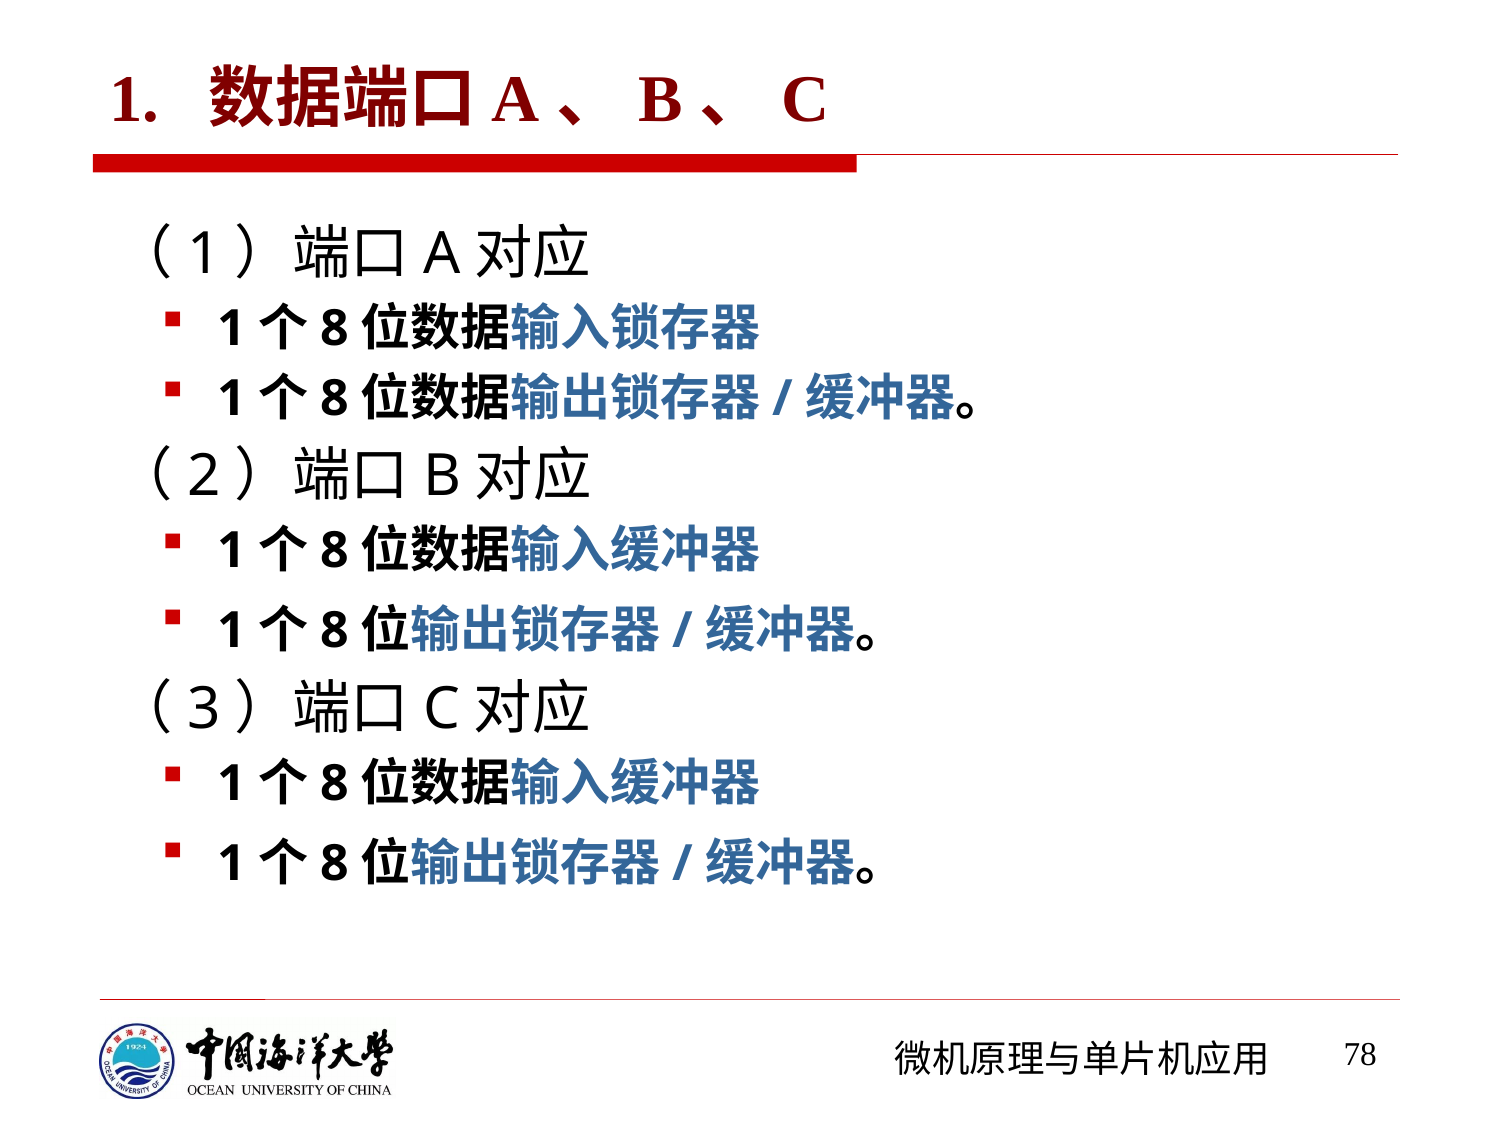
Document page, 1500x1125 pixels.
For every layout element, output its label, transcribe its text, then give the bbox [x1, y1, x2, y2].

title 1. 数据端口A、B、C [94, 30, 1407, 143]
picture [99, 1017, 396, 1099]
list （1）端口A对应 1个8位数据输入锁存器 1个8位数据输出锁存器/缓冲器。 （2）端口B对应 1个8位数据输入缓冲器 1个8位输出锁存器/缓冲器。 （3）端口C对应 1个8位数据输入缓冲器 1个8位输出锁存器/缓冲器。 [99, 208, 1406, 982]
slide_number 78 [1328, 1024, 1448, 1103]
